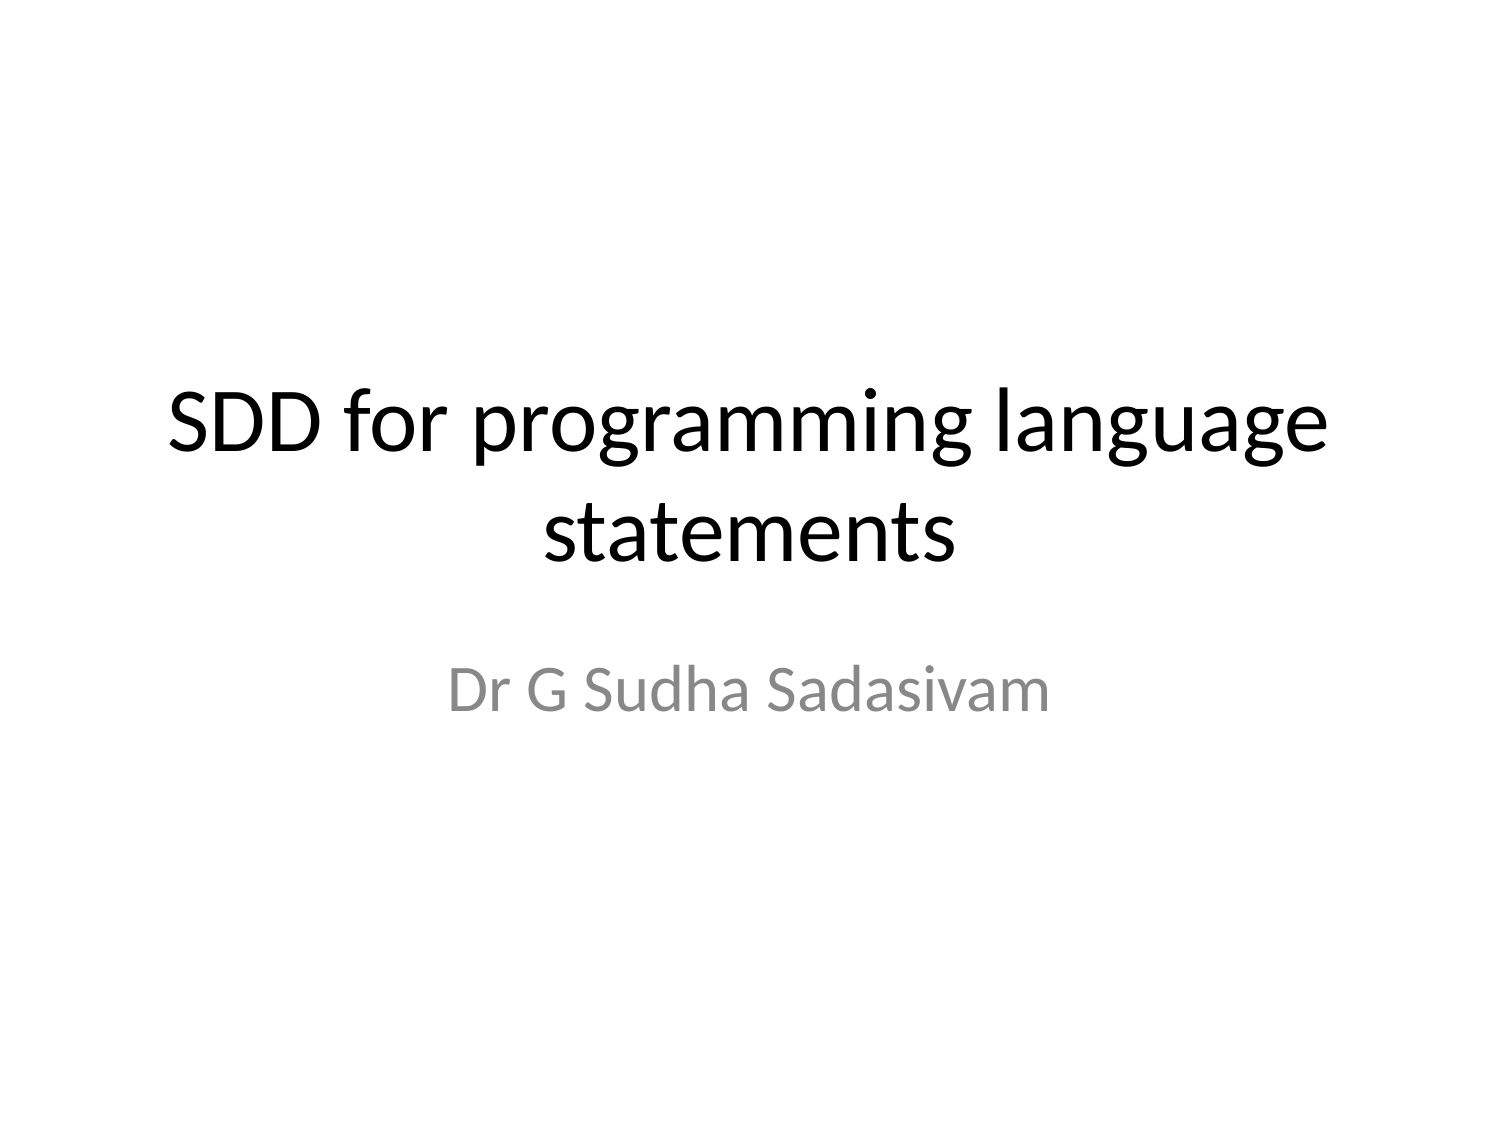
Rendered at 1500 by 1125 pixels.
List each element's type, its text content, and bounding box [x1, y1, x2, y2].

subtitle Dr G Sudha Sadasivam [225, 637, 1275, 925]
title SDD for programming language statements [112, 349, 1388, 591]
